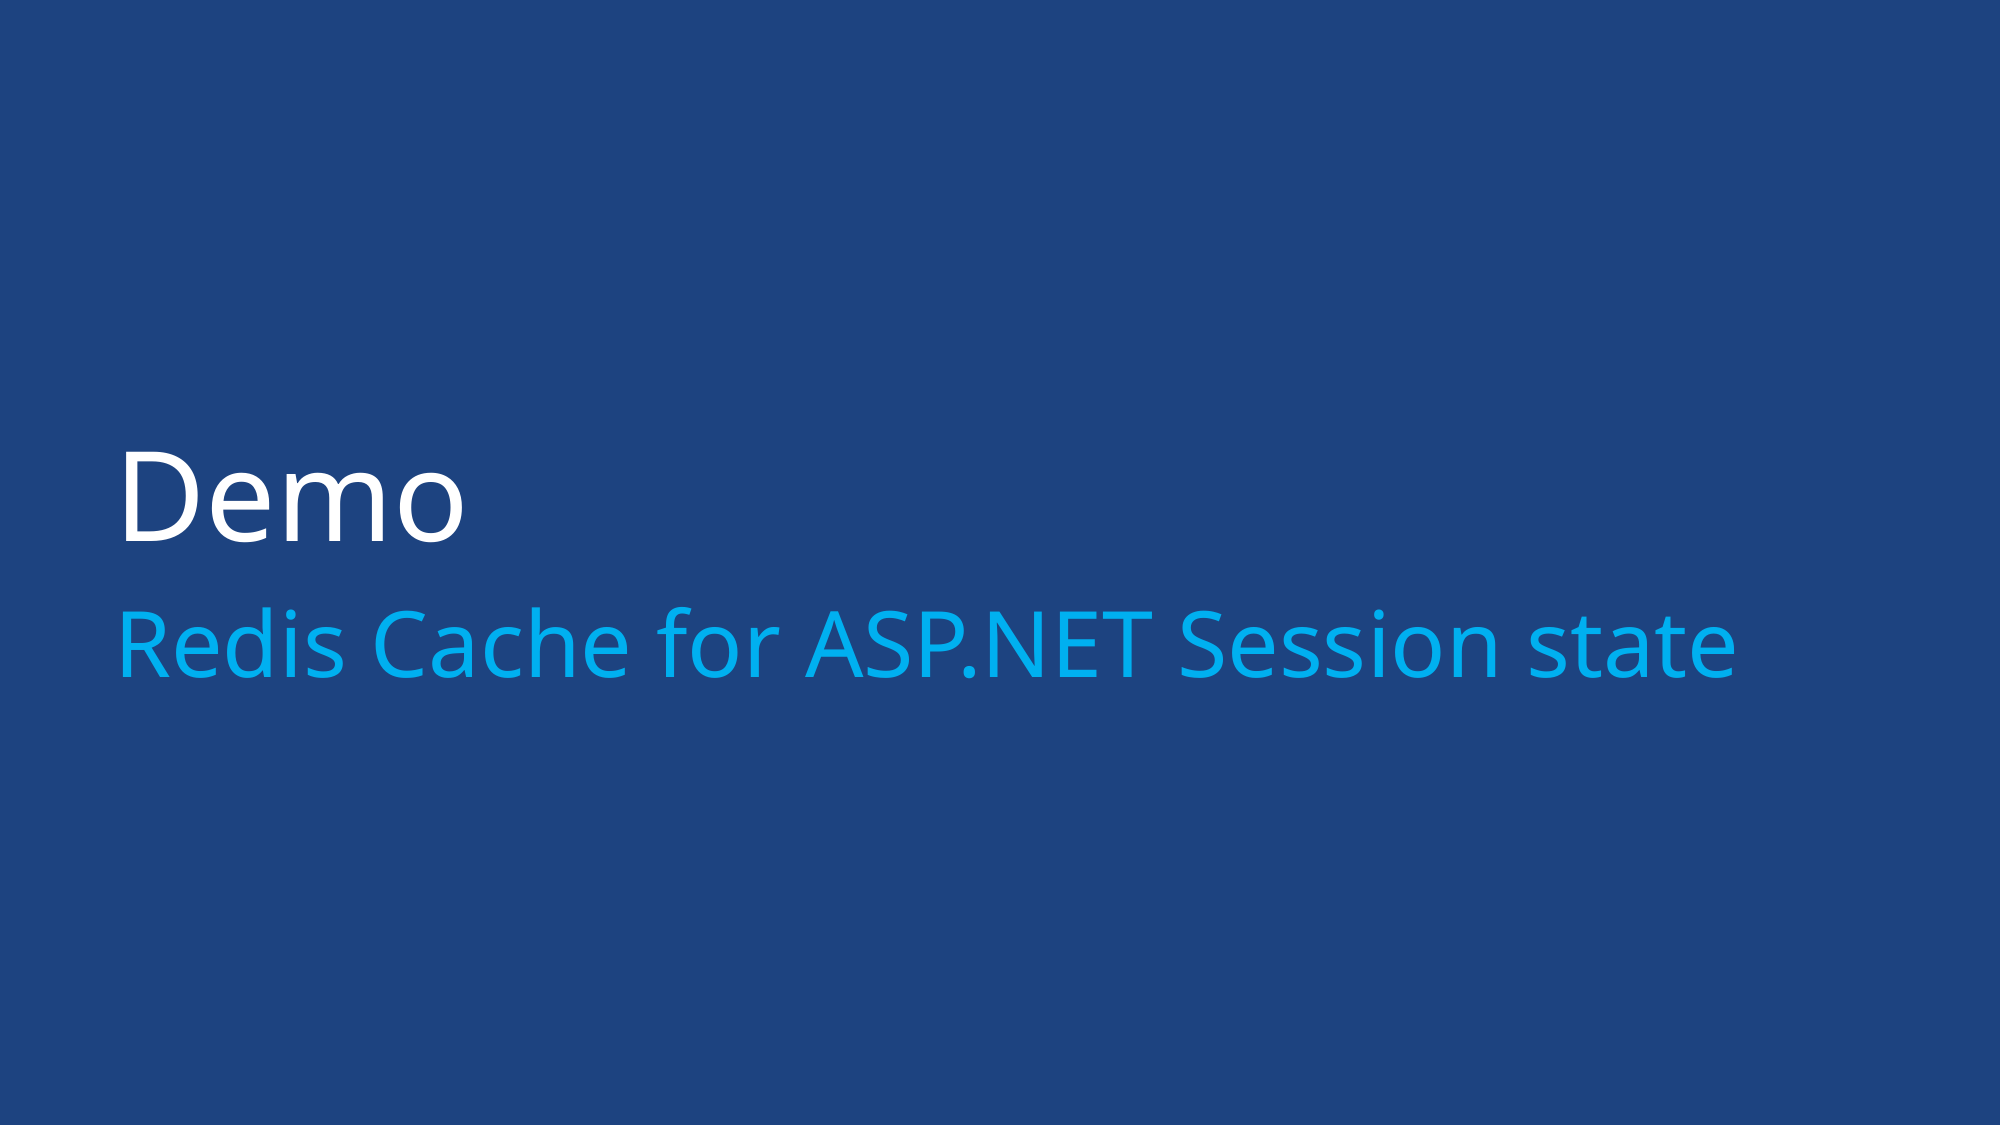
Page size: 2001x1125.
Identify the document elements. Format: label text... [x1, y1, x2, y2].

subtitle Redis Cache for ASP.NET Session state [99, 590, 1910, 863]
title Demo [99, 184, 1910, 576]
